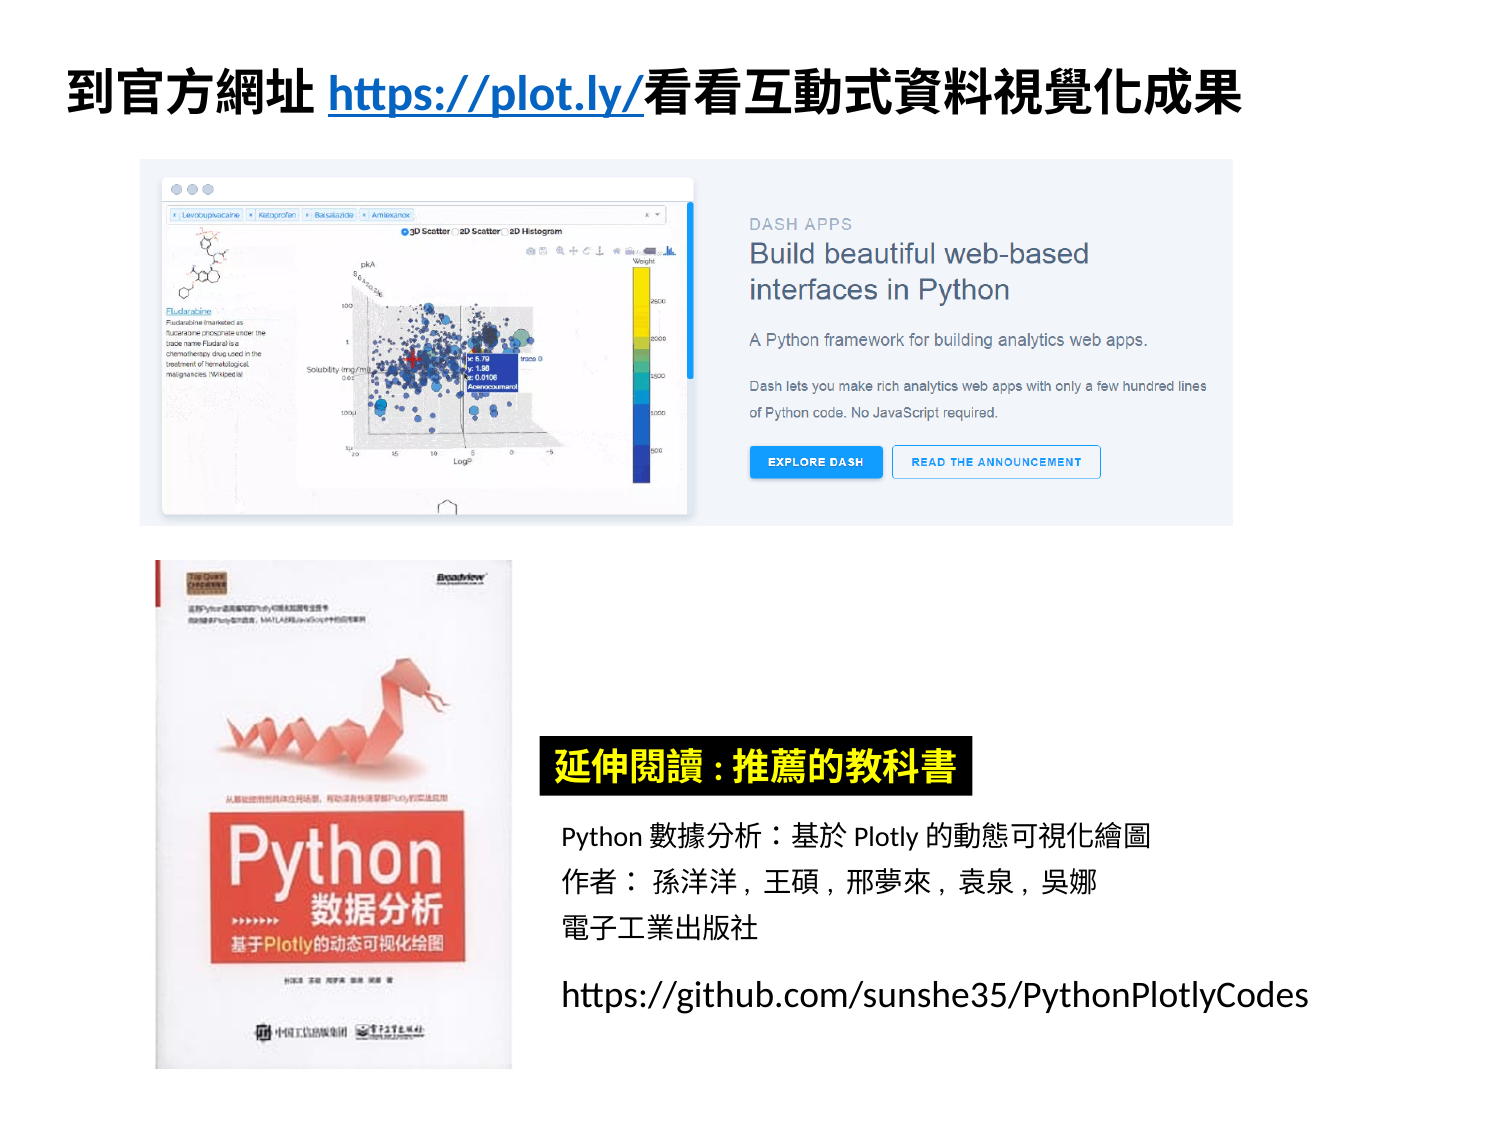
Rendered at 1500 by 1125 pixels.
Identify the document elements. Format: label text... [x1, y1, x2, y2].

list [150, 560, 519, 1069]
list Python數據分析：基於Plotly的動態可視化繪圖 作者： 孫洋洋, 王碩, 邢夢來, 袁泉, 吳娜 電子工業出版社 [546, 814, 1184, 962]
text_box 到官方網址https://plot.ly/看看互動式資料視覺化成果 [50, 53, 1259, 128]
text_box 延伸閱讀:推薦的教科書 [539, 736, 973, 796]
picture [139, 159, 1233, 526]
text_box https://github.com/sunshe35/PythonPlotlyCodes [546, 962, 1350, 1023]
